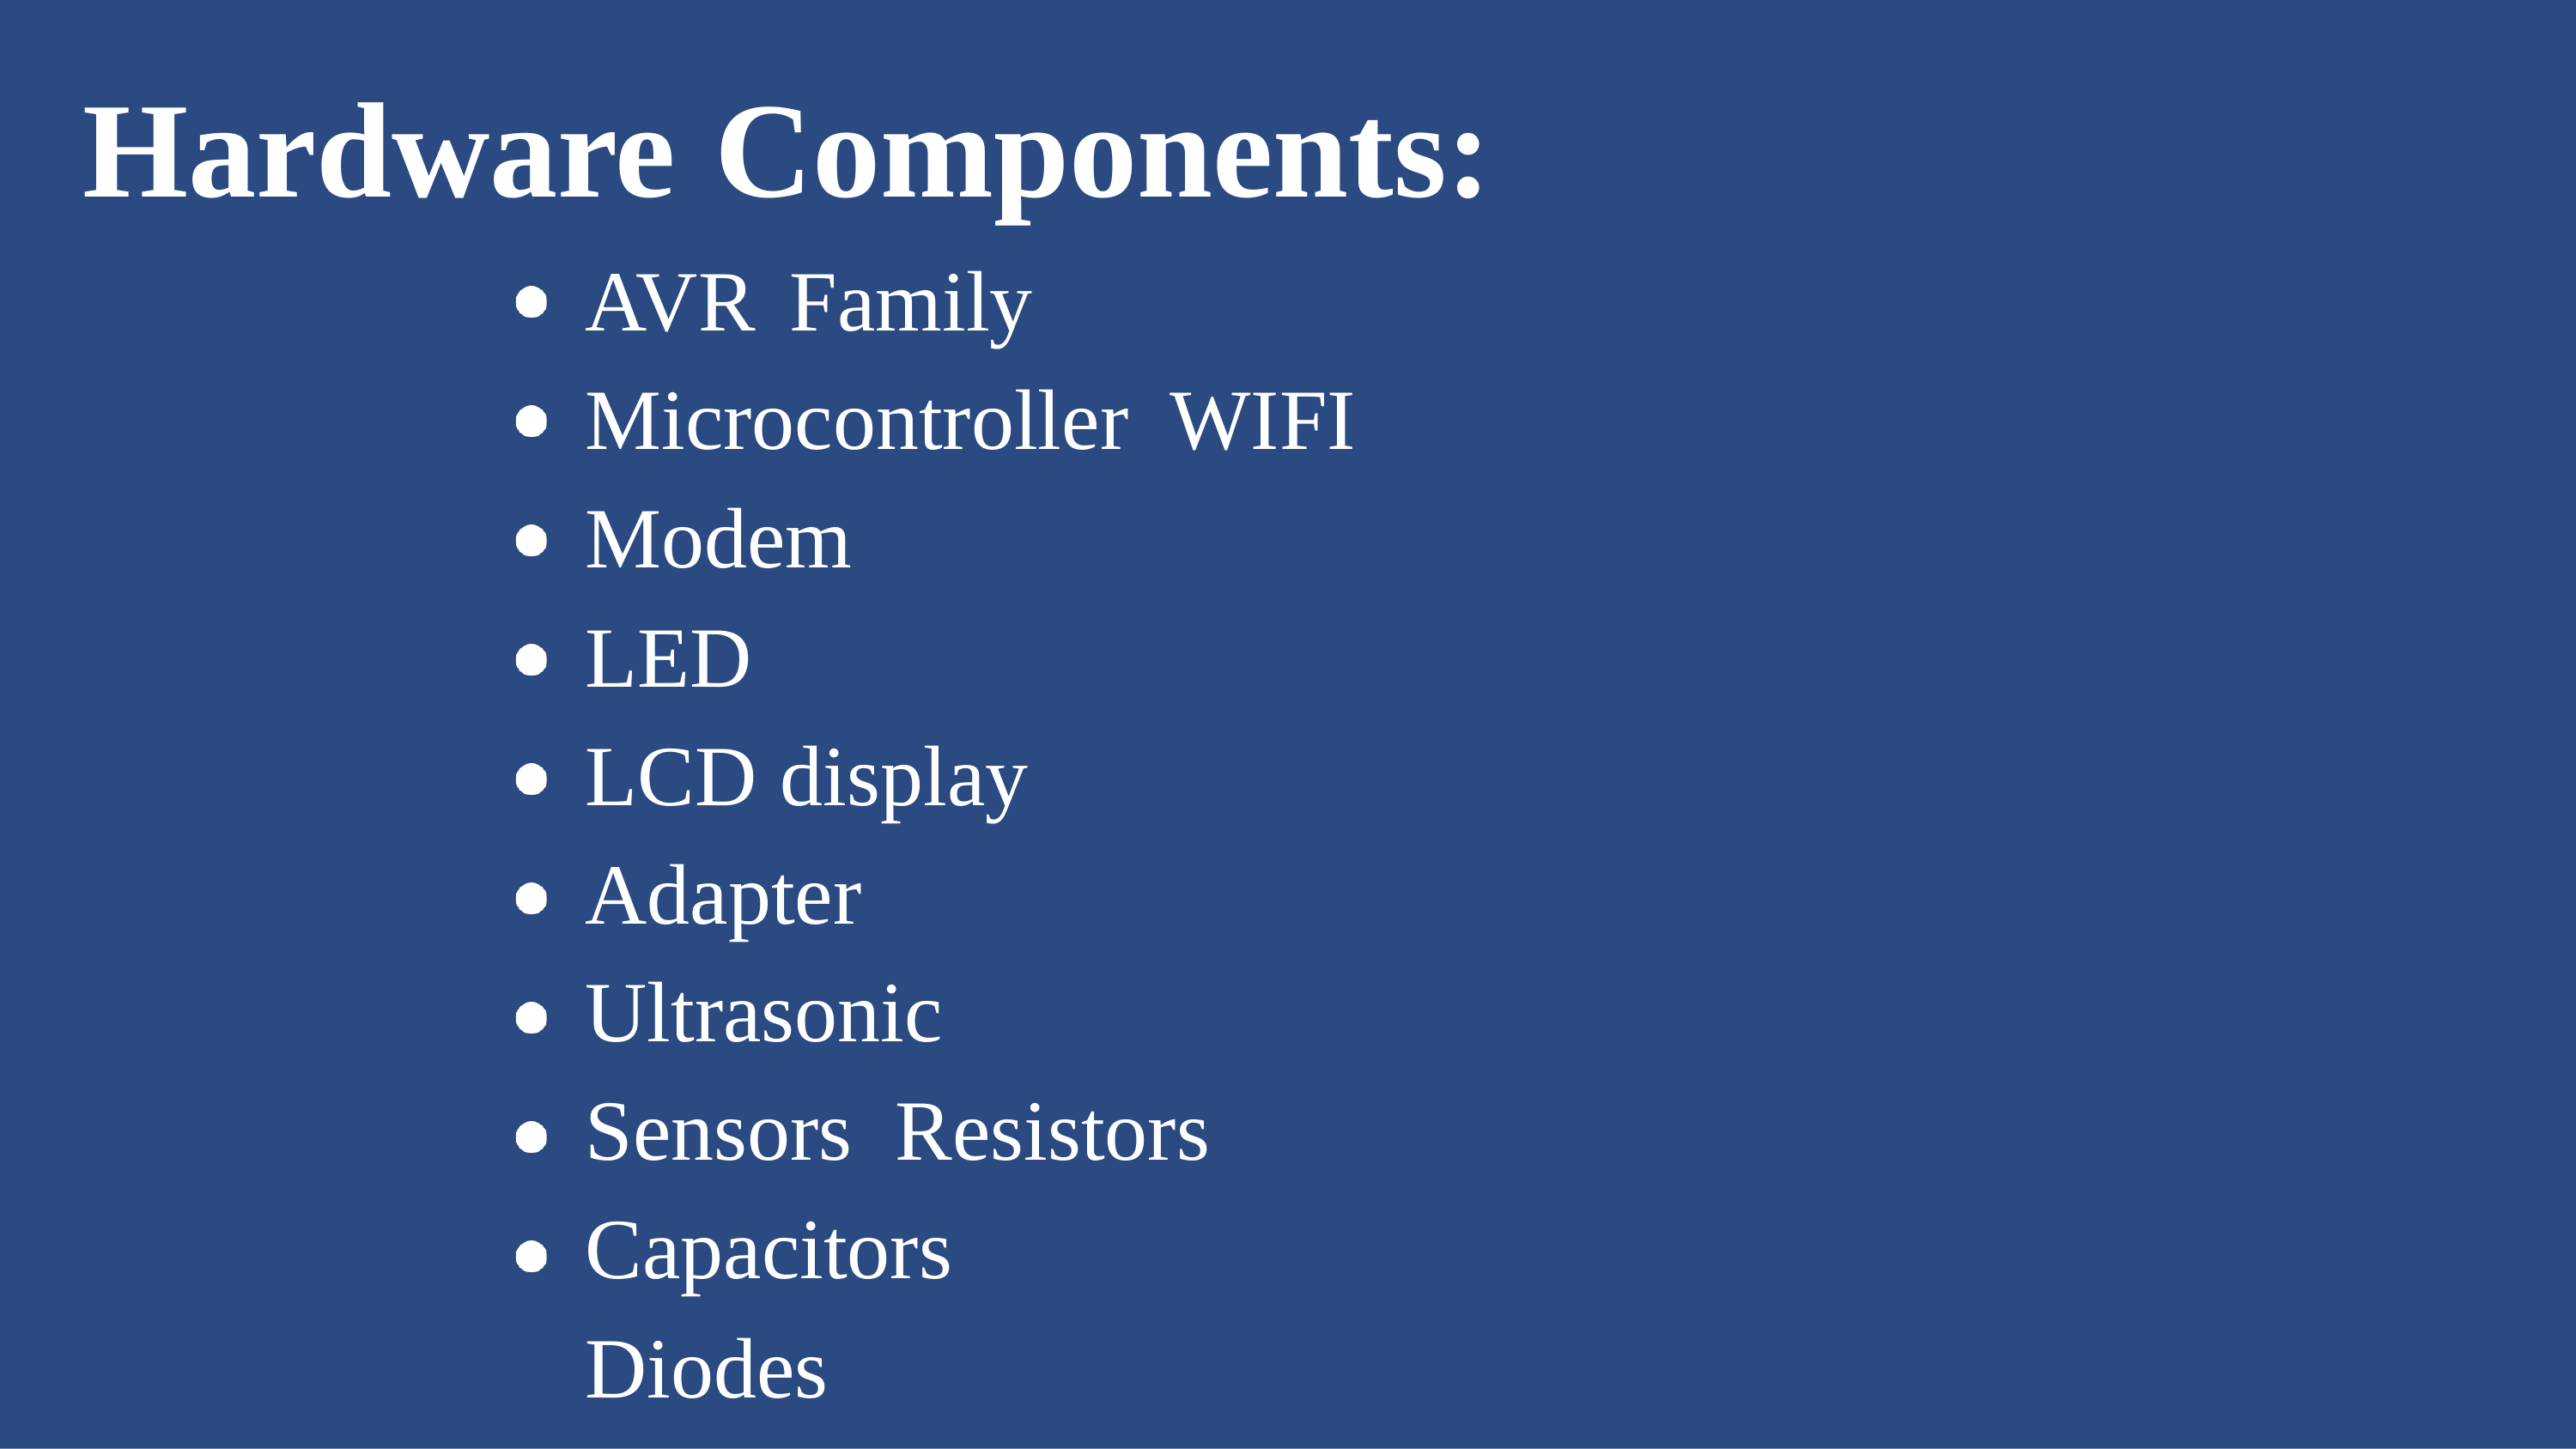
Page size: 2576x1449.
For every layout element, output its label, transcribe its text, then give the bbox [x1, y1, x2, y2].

text_box [515, 1240, 547, 1272]
text_box [515, 1002, 547, 1034]
text_box [515, 405, 547, 437]
text_box AVR Family Microcontroller WIFI Modem LED LCD display Adapter Ultrasonic Sensors Resistors Capacitors Diodes [583, 227, 1599, 1416]
text_box [515, 286, 547, 318]
title Hardware Components: [81, 58, 1493, 303]
text_box [515, 882, 547, 914]
text_box [515, 1121, 547, 1153]
text_box [515, 644, 547, 676]
text_box [515, 763, 547, 795]
text_box [515, 524, 547, 556]
